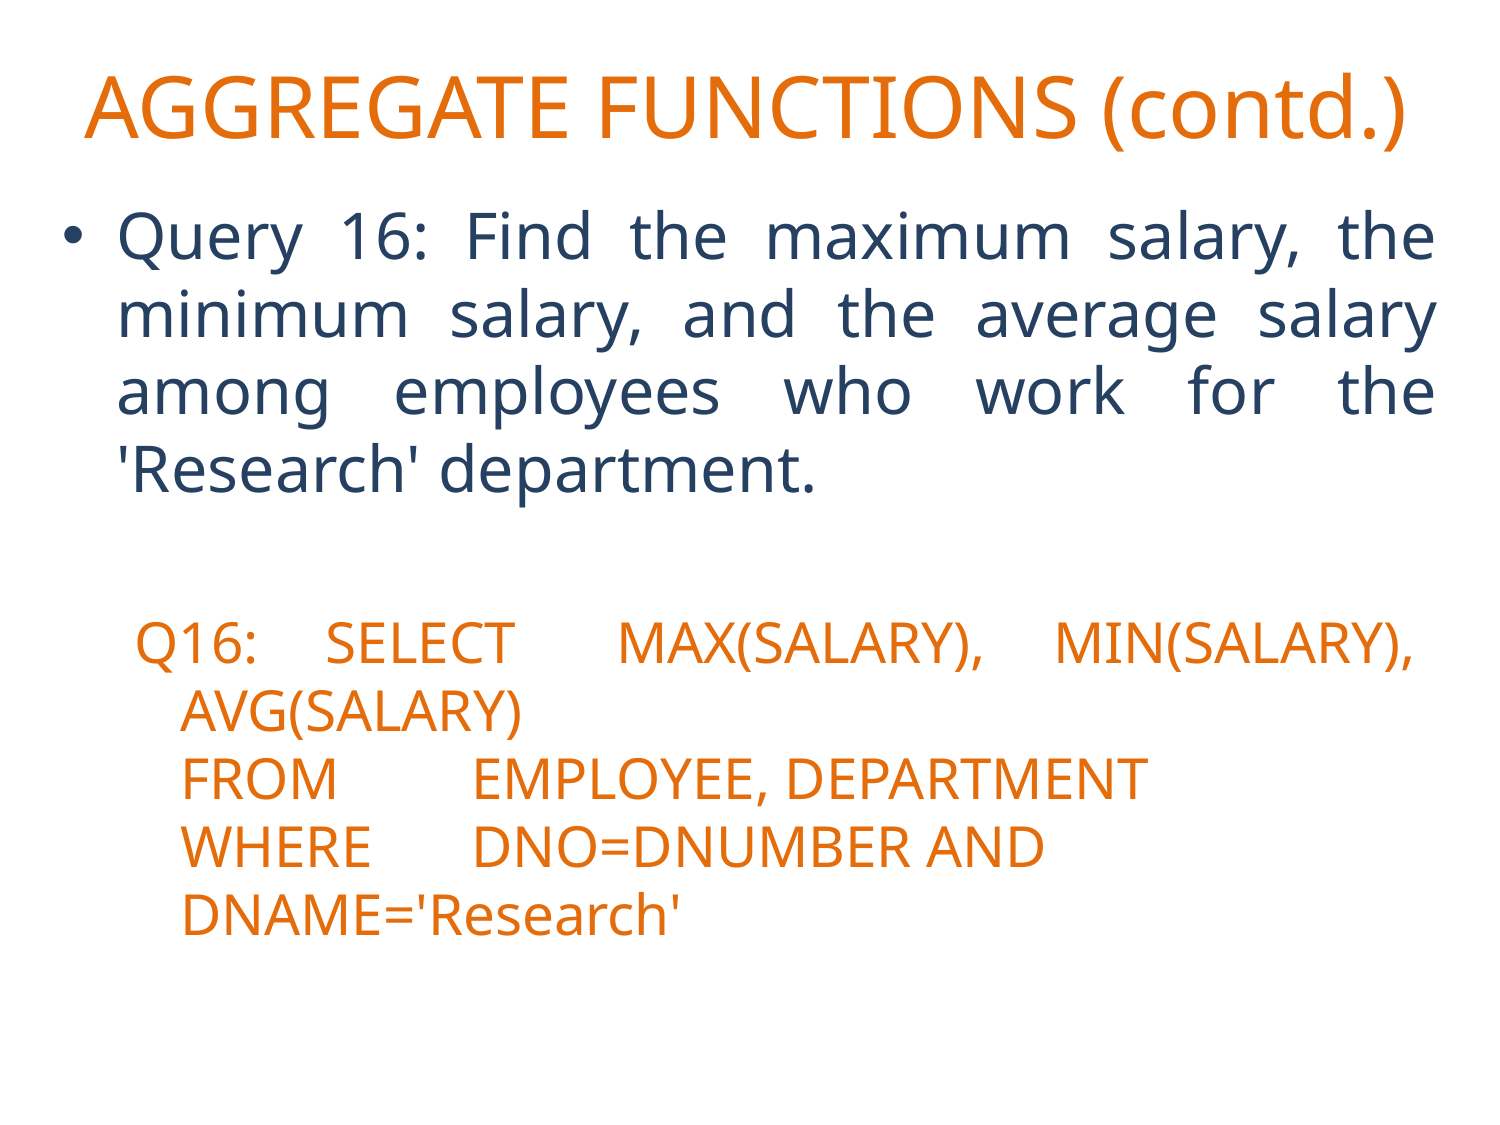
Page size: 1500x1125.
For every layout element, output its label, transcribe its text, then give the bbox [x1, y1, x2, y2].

title AGGREGATE FUNCTIONS (contd.) [16, 45, 1477, 164]
list Query 16: Find the maximum salary, the minimum salary, and the average salary among employees who work for the 'Research' department. Q16: SELECT MAX(SALARY), MIN(SALARY), AVG(SALARY) FROM EMPLOYEE, DEPARTMENT WHERE DNO=DNUMBER AND DNAME='Research' [46, 187, 1454, 1079]
